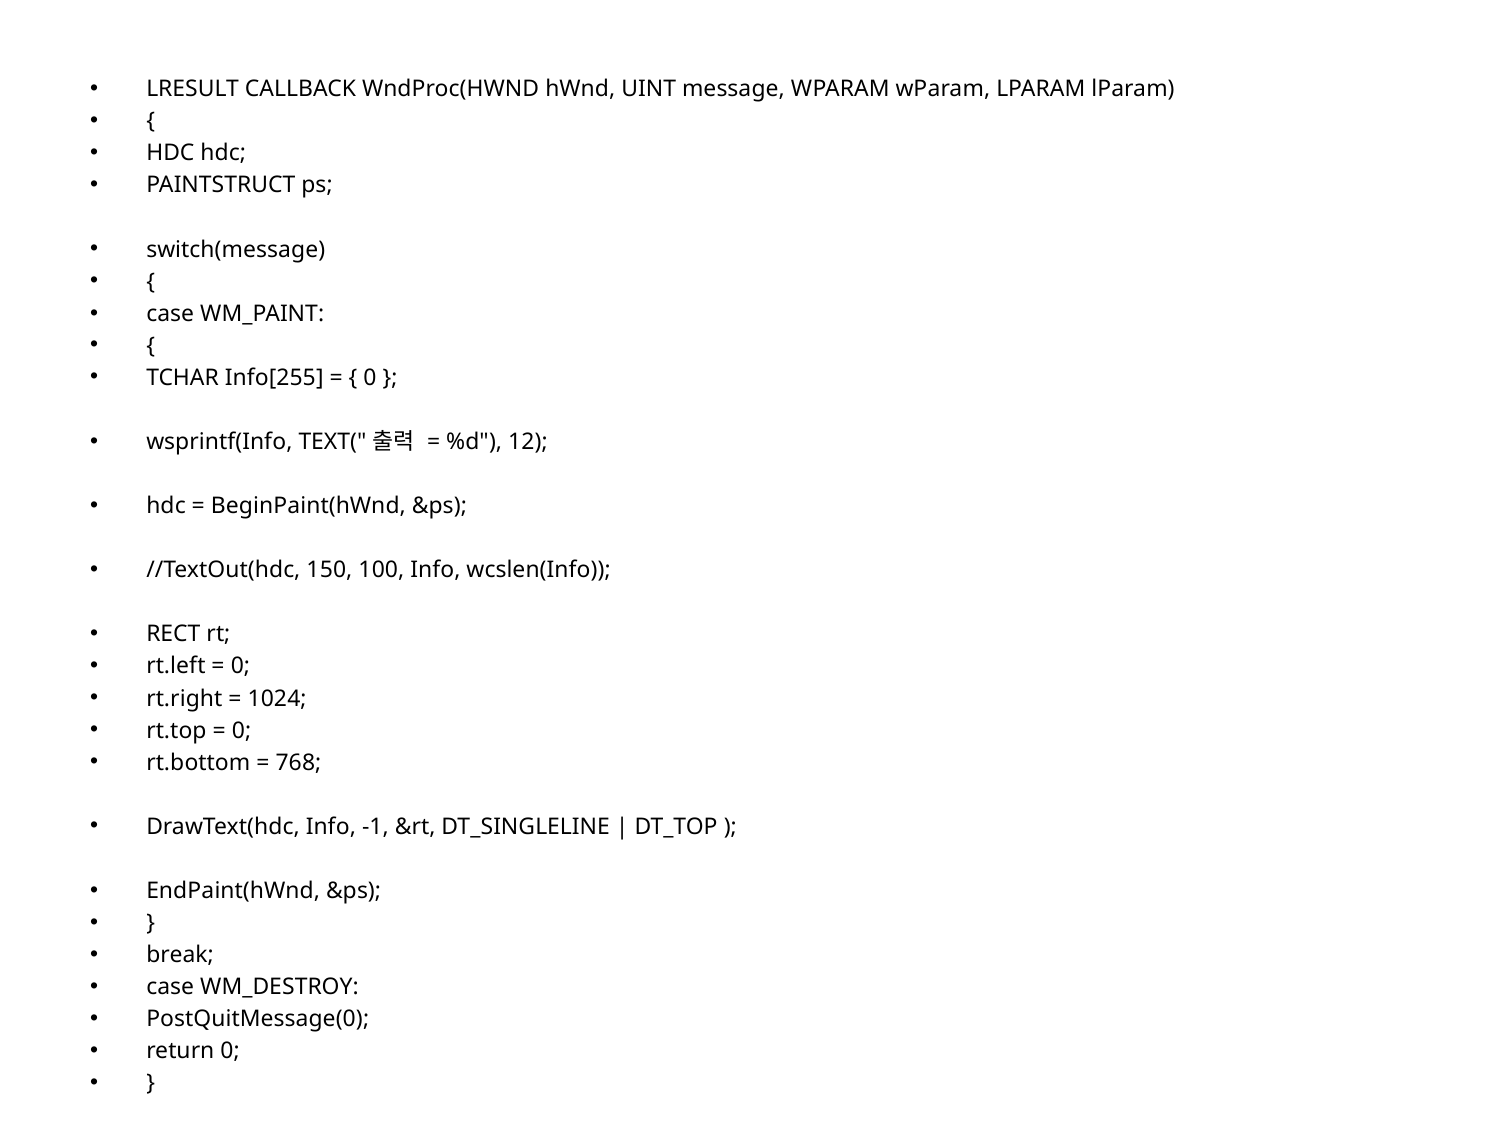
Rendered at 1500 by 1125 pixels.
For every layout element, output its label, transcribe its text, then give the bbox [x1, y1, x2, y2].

list LRESULT CALLBACK WndProc(HWND hWnd, UINT message, WPARAM wParam, LPARAM lParam) { HDC hdc; PAINTSTRUCT ps; switch(message) { case WM_PAINT: { TCHAR Info[255] = { 0 }; wsprintf(Info, TEXT("출력 = %d"), 12); hdc = BeginPaint(hWnd, &ps); //TextOut(hdc, 150, 100, Info, wcslen(Info)); RECT rt; rt.left = 0; rt.right = 1024; rt.top = 0; rt.bottom = 768; DrawText(hdc, Info, -1, &rt, DT_SINGLELINE | DT_TOP ); EndPaint(hWnd, &ps); } break; case WM_DESTROY: PostQuitMessage(0); return 0; } return(DefWindowProc(hWnd,message,wParam,lParam)); } #define TA_NOUPDATECP 0 #define TA_UPDATECP 1 #define TA_LEFT 0 #define TA_RIGHT 2 #define TA_CENTER 6 #define TA_TOP 0 #define TA_BOTTOM 8 #define TA_BASELINE 24 #if (WINVER >= 0x0400) #define TA_RTLREADING 256 #define TA_MASK (TA_BASELINE+TA_CENTER+TA_UPDATECP+TA_RTLREADING) [75, 66, 1425, 1071]
